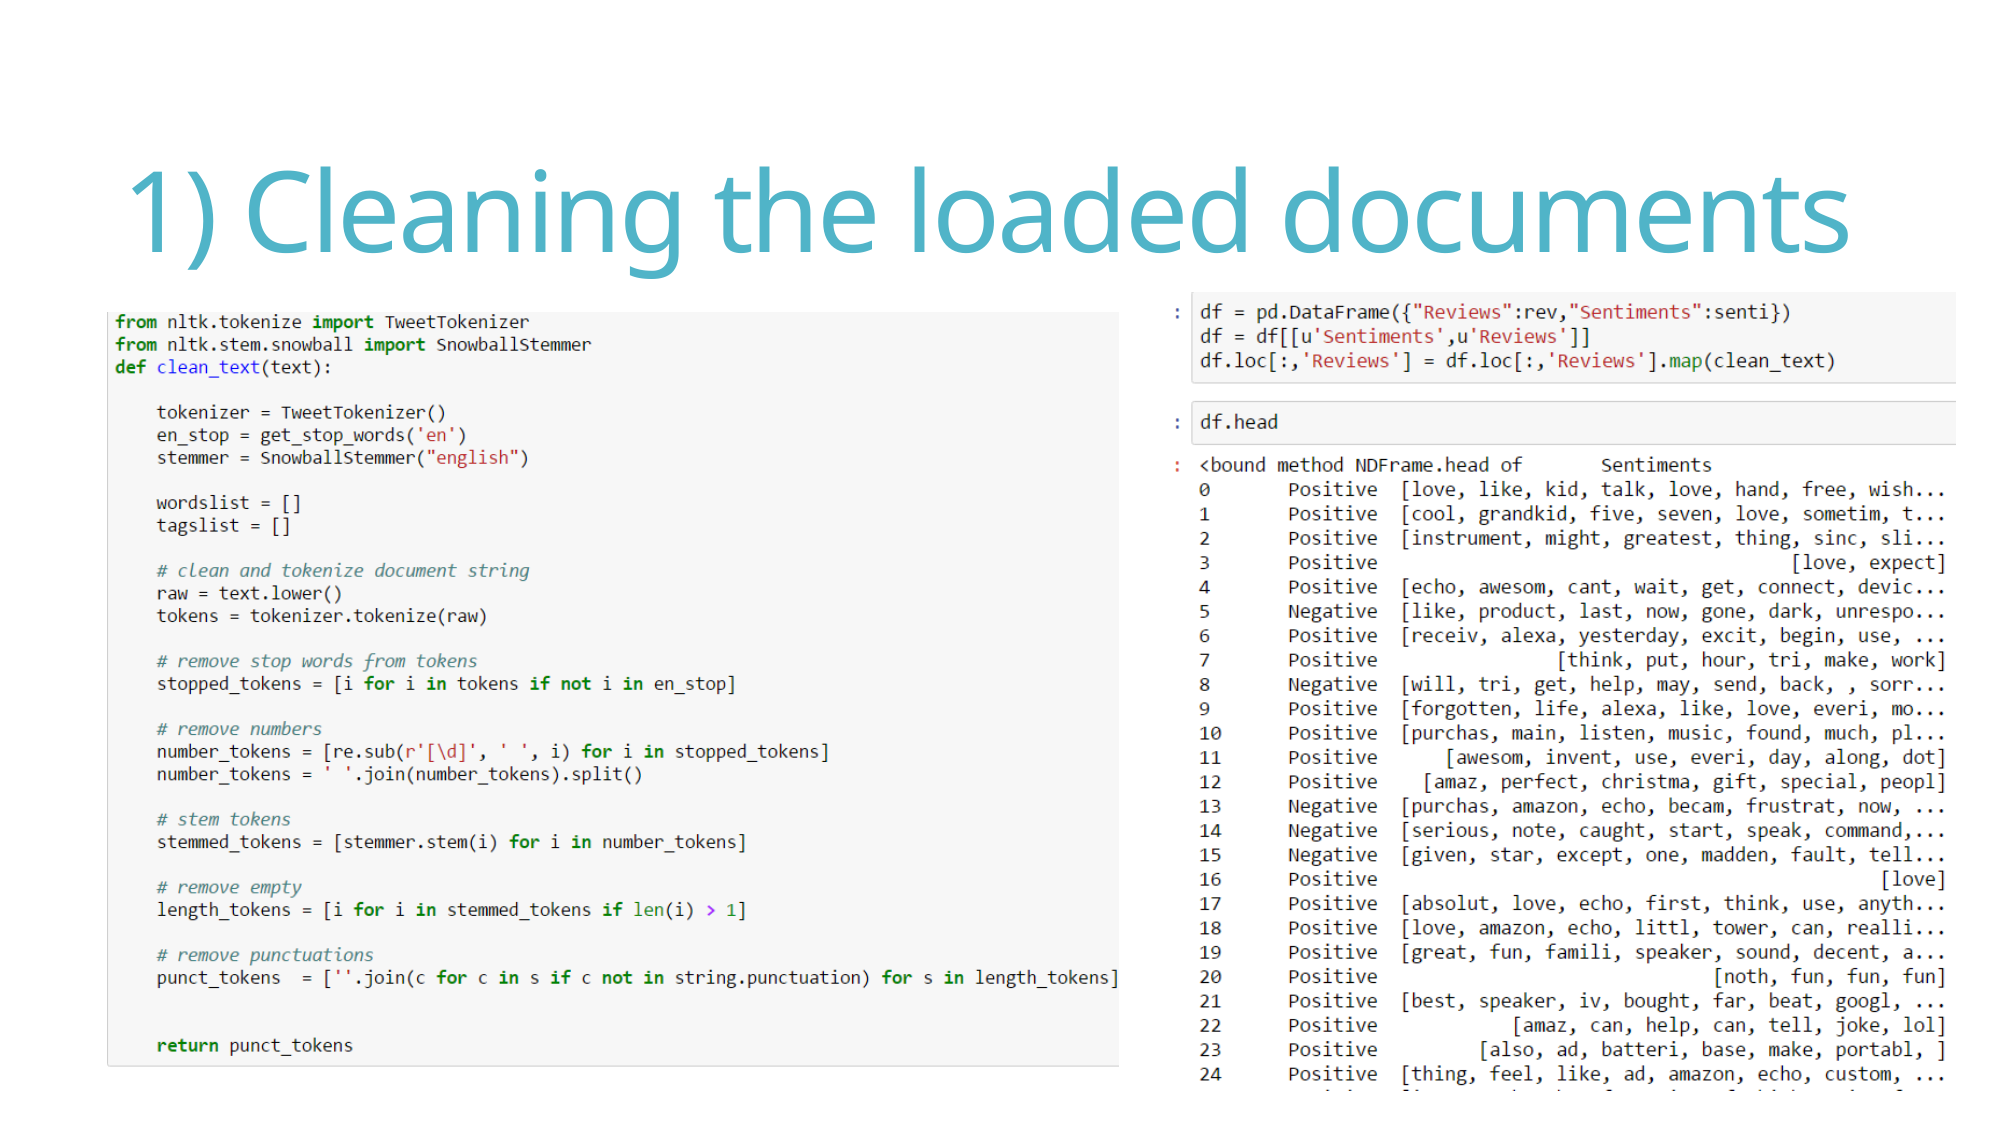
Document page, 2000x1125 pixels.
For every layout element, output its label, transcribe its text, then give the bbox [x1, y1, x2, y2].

picture [1174, 292, 1956, 1091]
picture [107, 312, 1119, 1071]
title 1) Cleaning the loaded documents [107, 81, 1875, 354]
